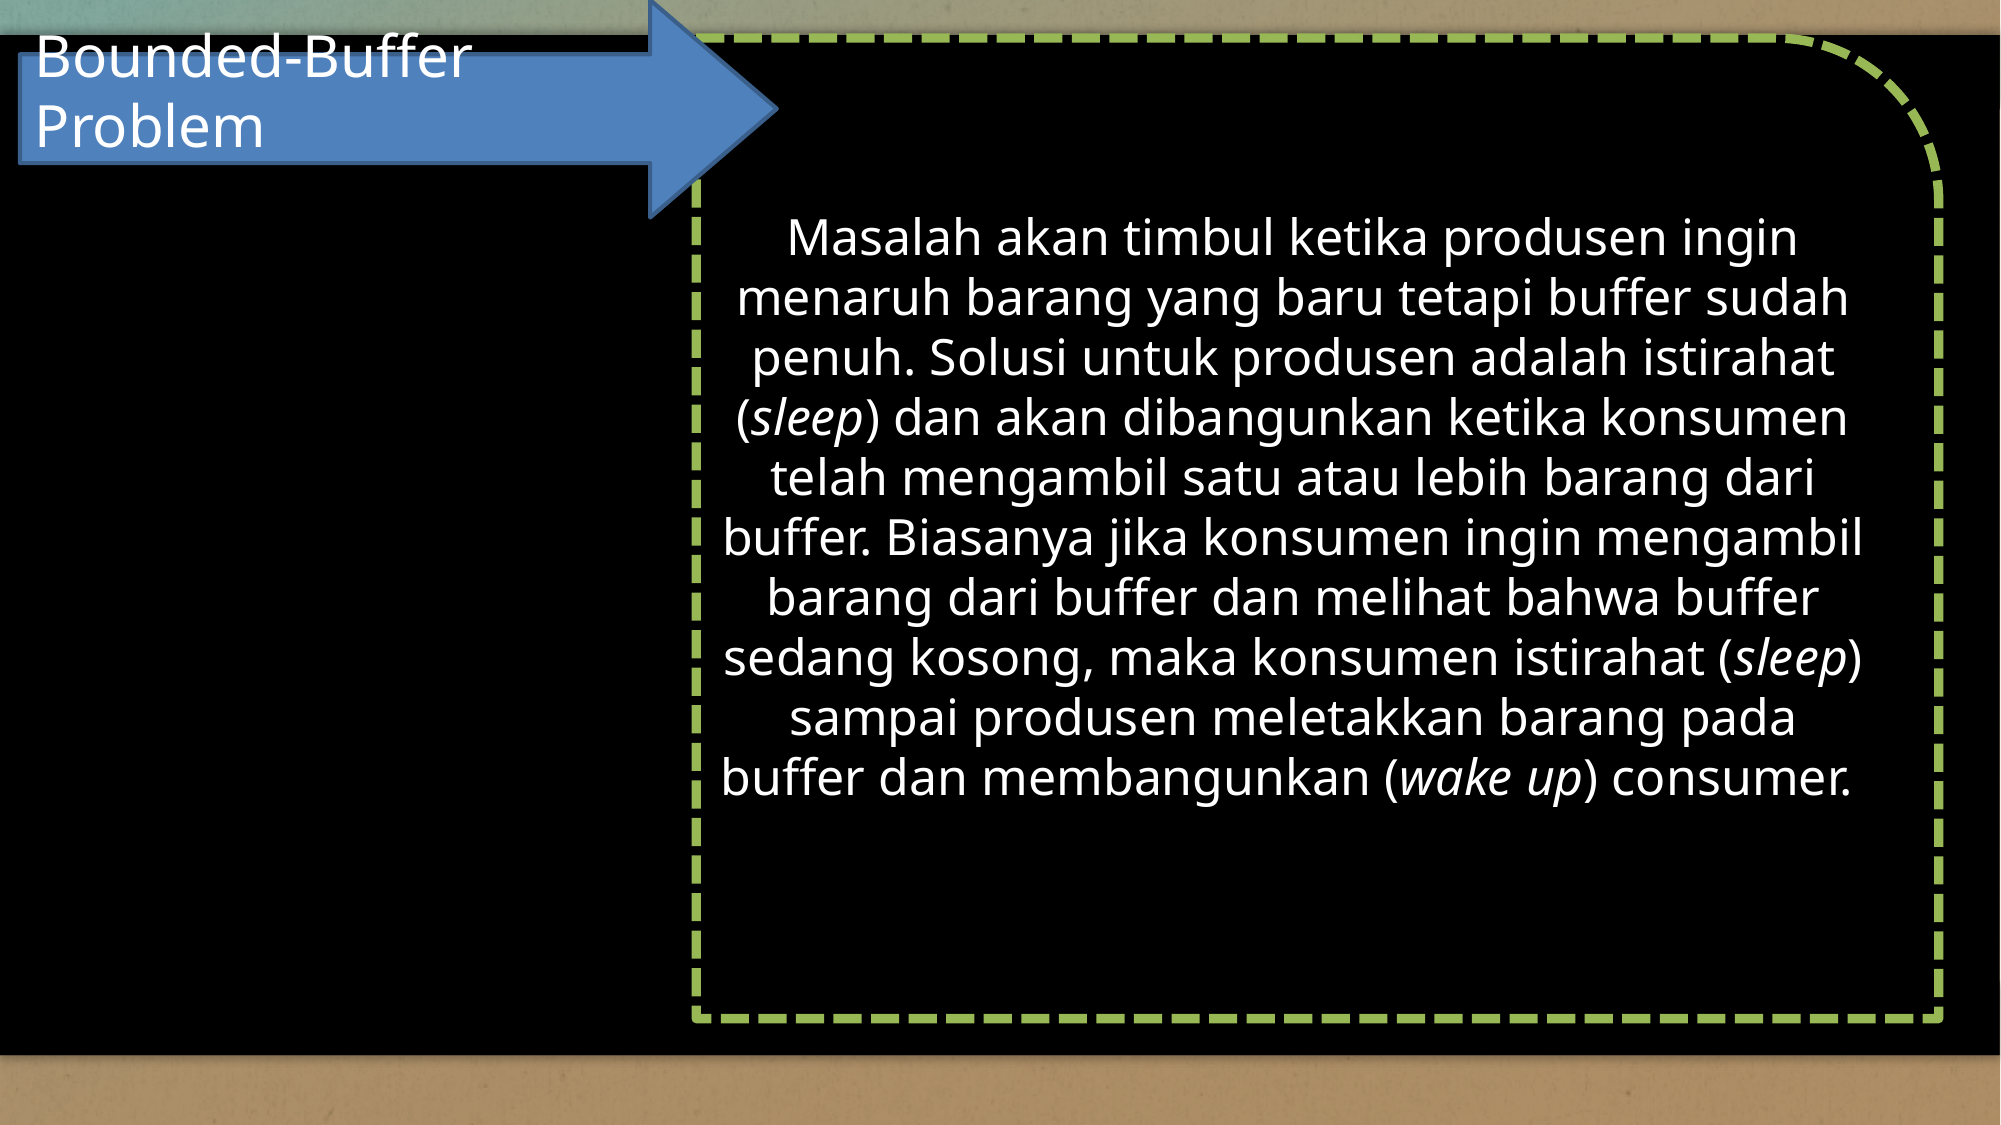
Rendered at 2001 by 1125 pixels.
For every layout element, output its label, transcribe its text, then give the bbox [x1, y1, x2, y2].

text_box Masalah akan timbul ketika produsen ingin menaruh barang yang baru tetapi buffer sudah penuh. Solusi untuk produsen adalah istirahat (sleep) dan akan dibangunkan ketika konsumen telah mengambil satu atau lebih barang dari buffer. Biasanya jika konsumen ingin mengambil barang dari buffer dan melihat bahwa buffer sedang kosong, maka konsumen istirahat (sleep) sampai produsen meletakkan barang pada buffer dan membangunkan (wake up) consumer. [695, 37, 1940, 1020]
picture [0, 0, 2001, 1125]
text_box Bounded-Buffer Problem [17, 0, 779, 220]
picture [0, 0, 648, 35]
